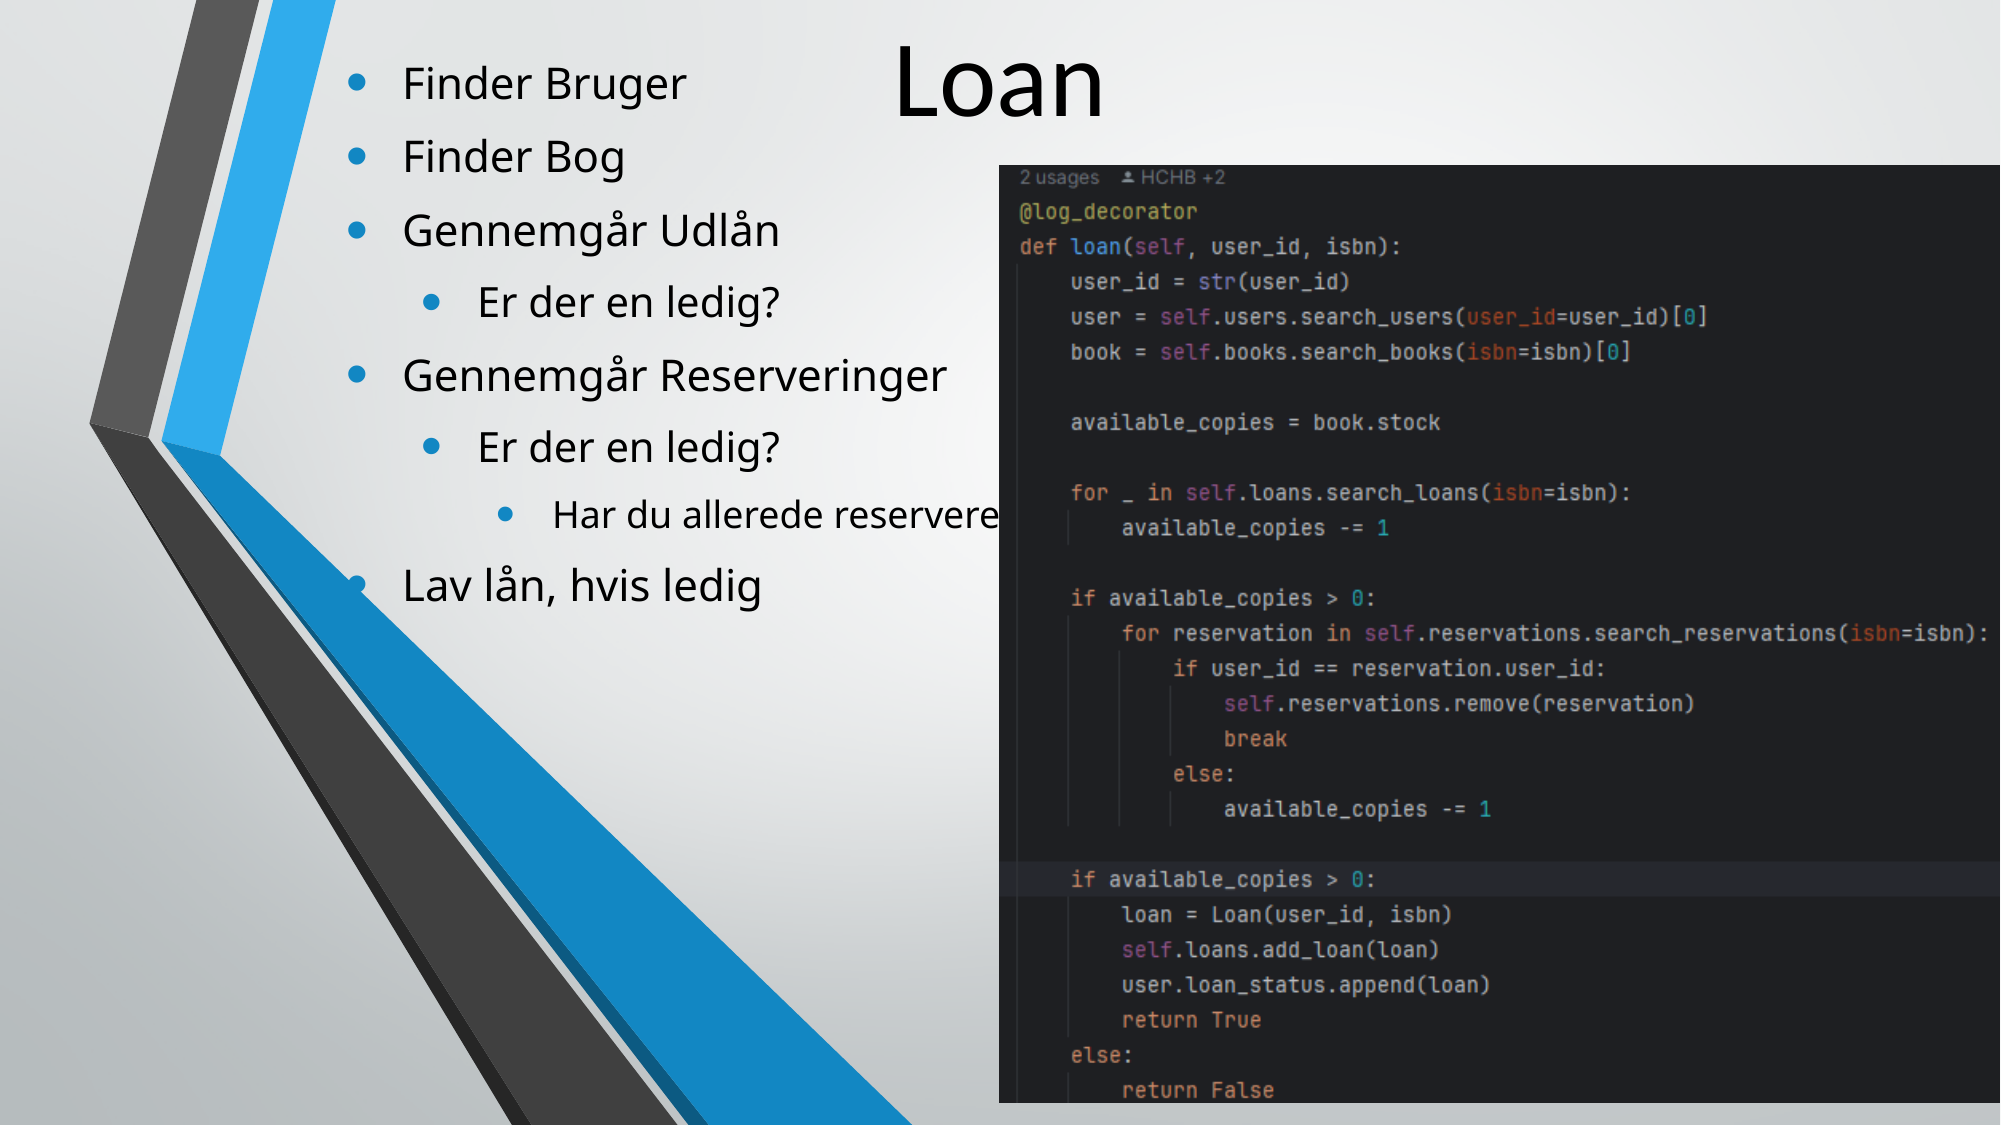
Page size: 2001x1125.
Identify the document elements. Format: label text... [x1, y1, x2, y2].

subtitle Finder Bruger Finder Bog Gennemgår Udlån Er der en ledig? Gennemgår Reserveringer Er der en ledig? Har du allerede reserveret? Lav lån, hvis ledig [330, 47, 1478, 635]
picture [999, 165, 2000, 1103]
title Loan [249, 0, 1750, 146]
